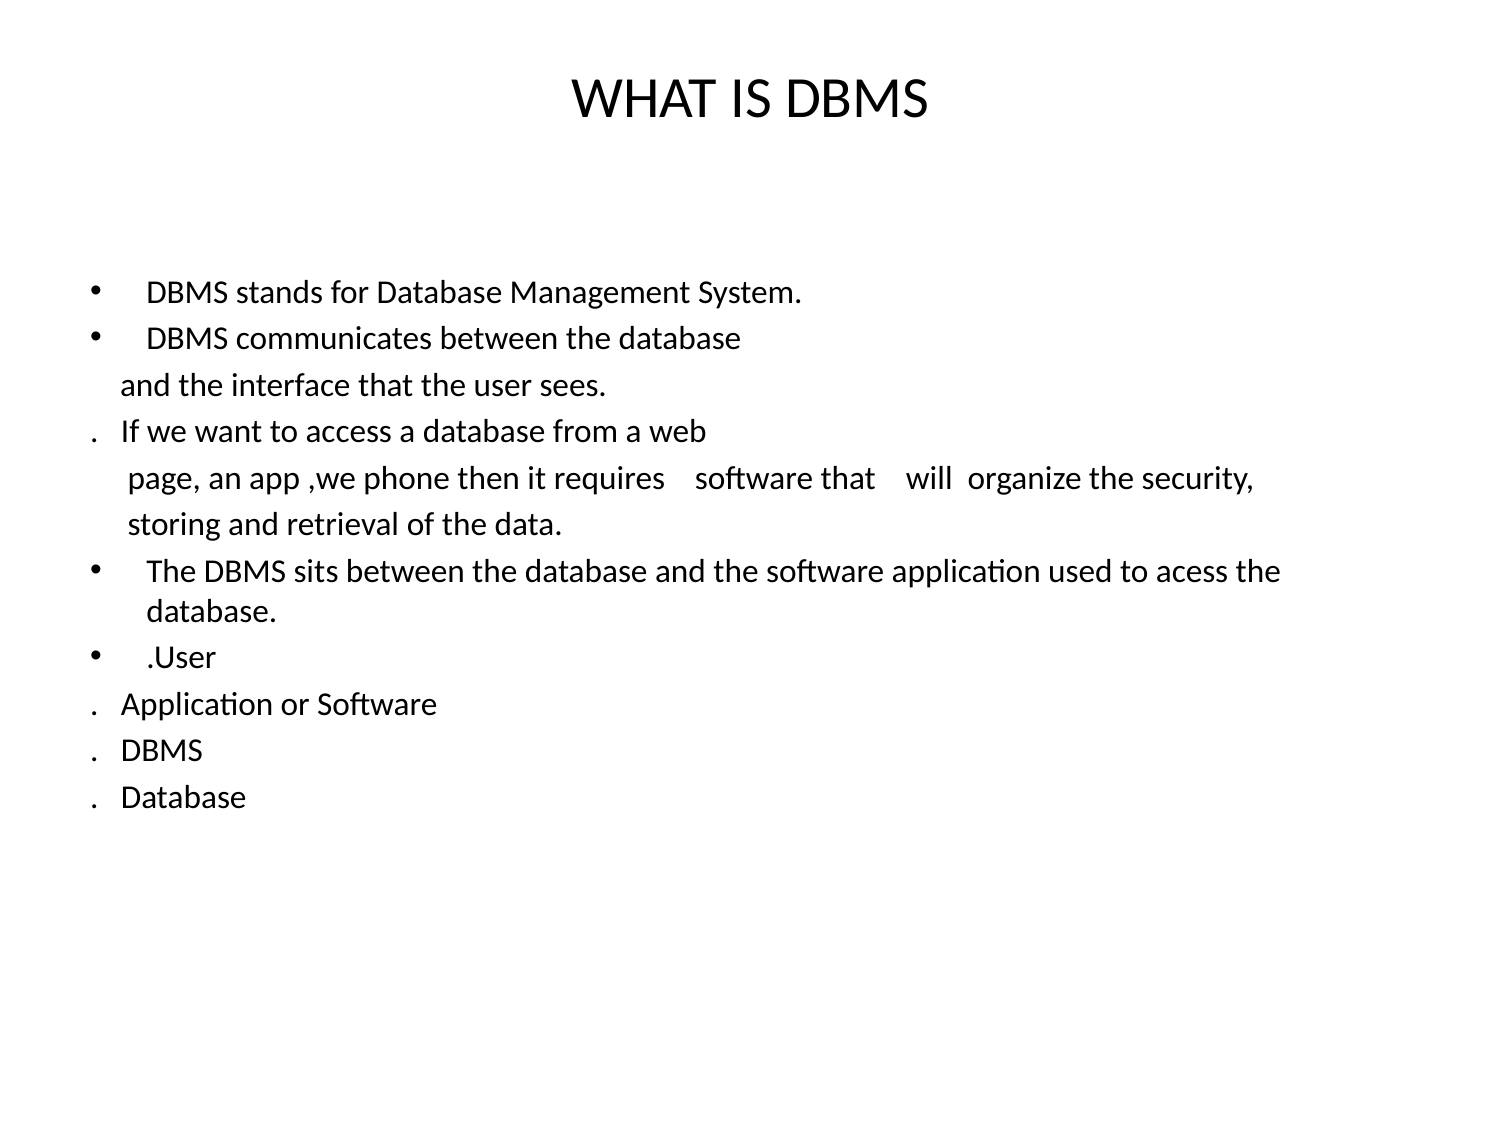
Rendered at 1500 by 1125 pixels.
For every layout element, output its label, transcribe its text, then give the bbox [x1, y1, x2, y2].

list DBMS stands for Database Management System. DBMS communicates between the database and the interface that the user sees. . If we want to access a database from a web page, an app ,we phone then it requires software that will organize the security, storing and retrieval of the data. The DBMS sits between the database and the software application used to acess the database. .User . Application or Software . DBMS . Database [75, 262, 1425, 1005]
title WHAT IS DBMS [82, 35, 1432, 223]
